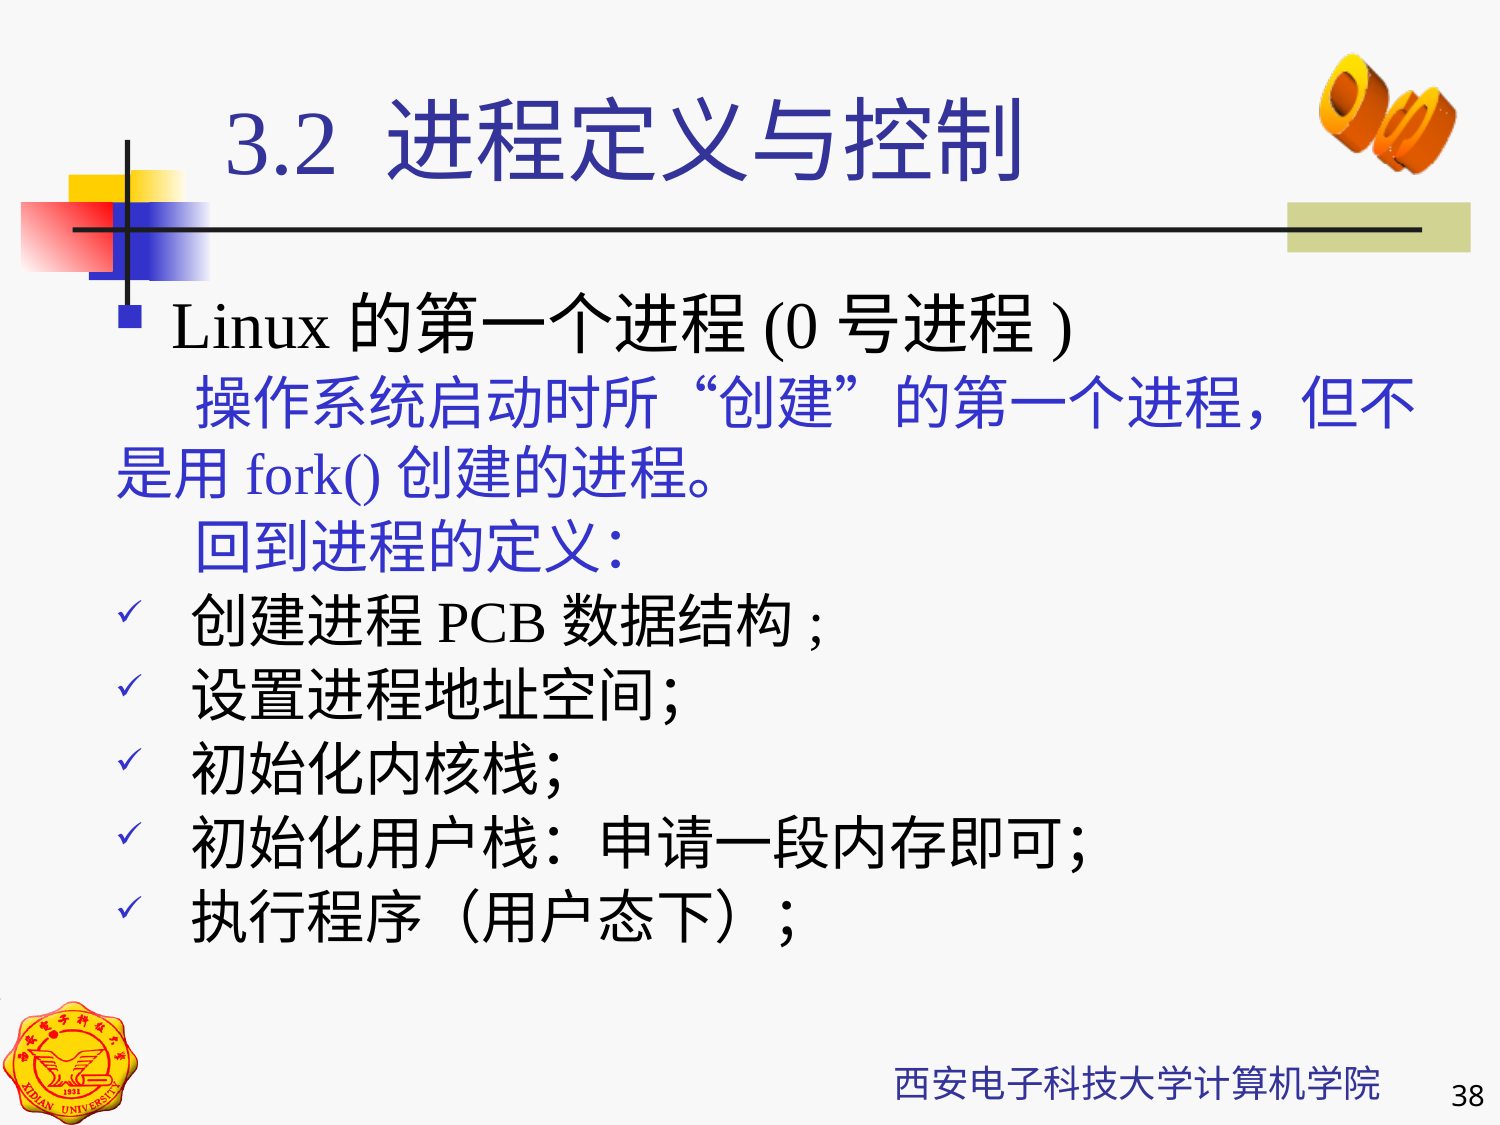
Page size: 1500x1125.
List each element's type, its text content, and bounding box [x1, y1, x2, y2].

text_box 3.2 进程定义与控制 [209, 75, 1488, 200]
text_box [1187, 1049, 1500, 1125]
text_box Linux的第一个进程(0号进程) 操作系统启动时所“创建”的第一个进程，但不是用fork()创建的进程。 回到进程的定义： 创建进程PCB数据结构; 设置进程地址空间； 初始化内核栈； 初始化用户栈：申请一段内存即可； 执行程序（用户态下）； [100, 274, 1488, 1098]
picture [0, 998, 138, 1125]
picture [1293, 36, 1465, 75]
